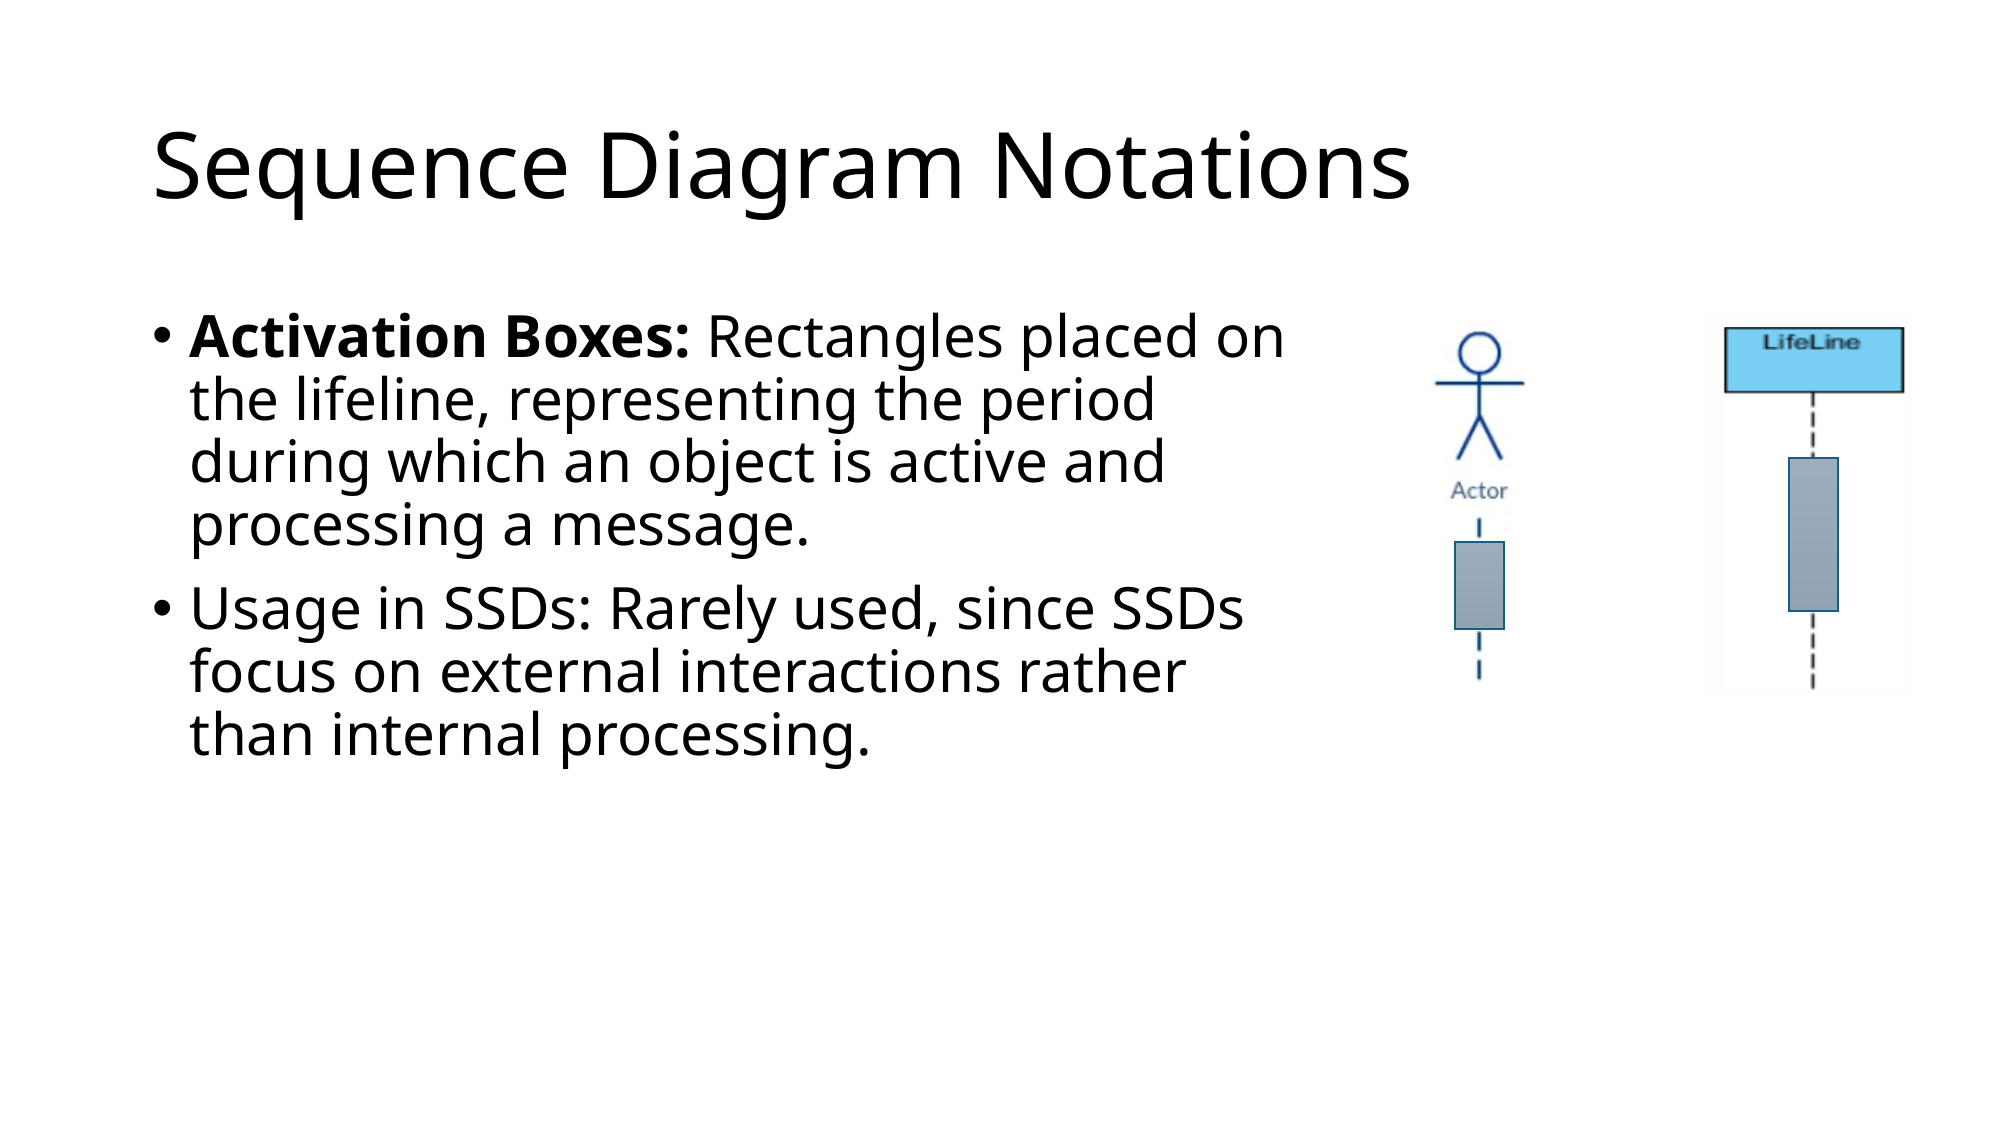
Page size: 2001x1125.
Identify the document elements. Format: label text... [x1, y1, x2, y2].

list Activation Boxes: Rectangles placed on the lifeline, representing the period during which an object is active and processing a message. Usage in SSDs: Rarely used, since SSDs focus on external interactions rather than internal processing. [137, 299, 1341, 1014]
picture [1401, 314, 1558, 695]
title Sequence Diagram Notations [137, 59, 1863, 278]
picture [1706, 314, 1914, 695]
